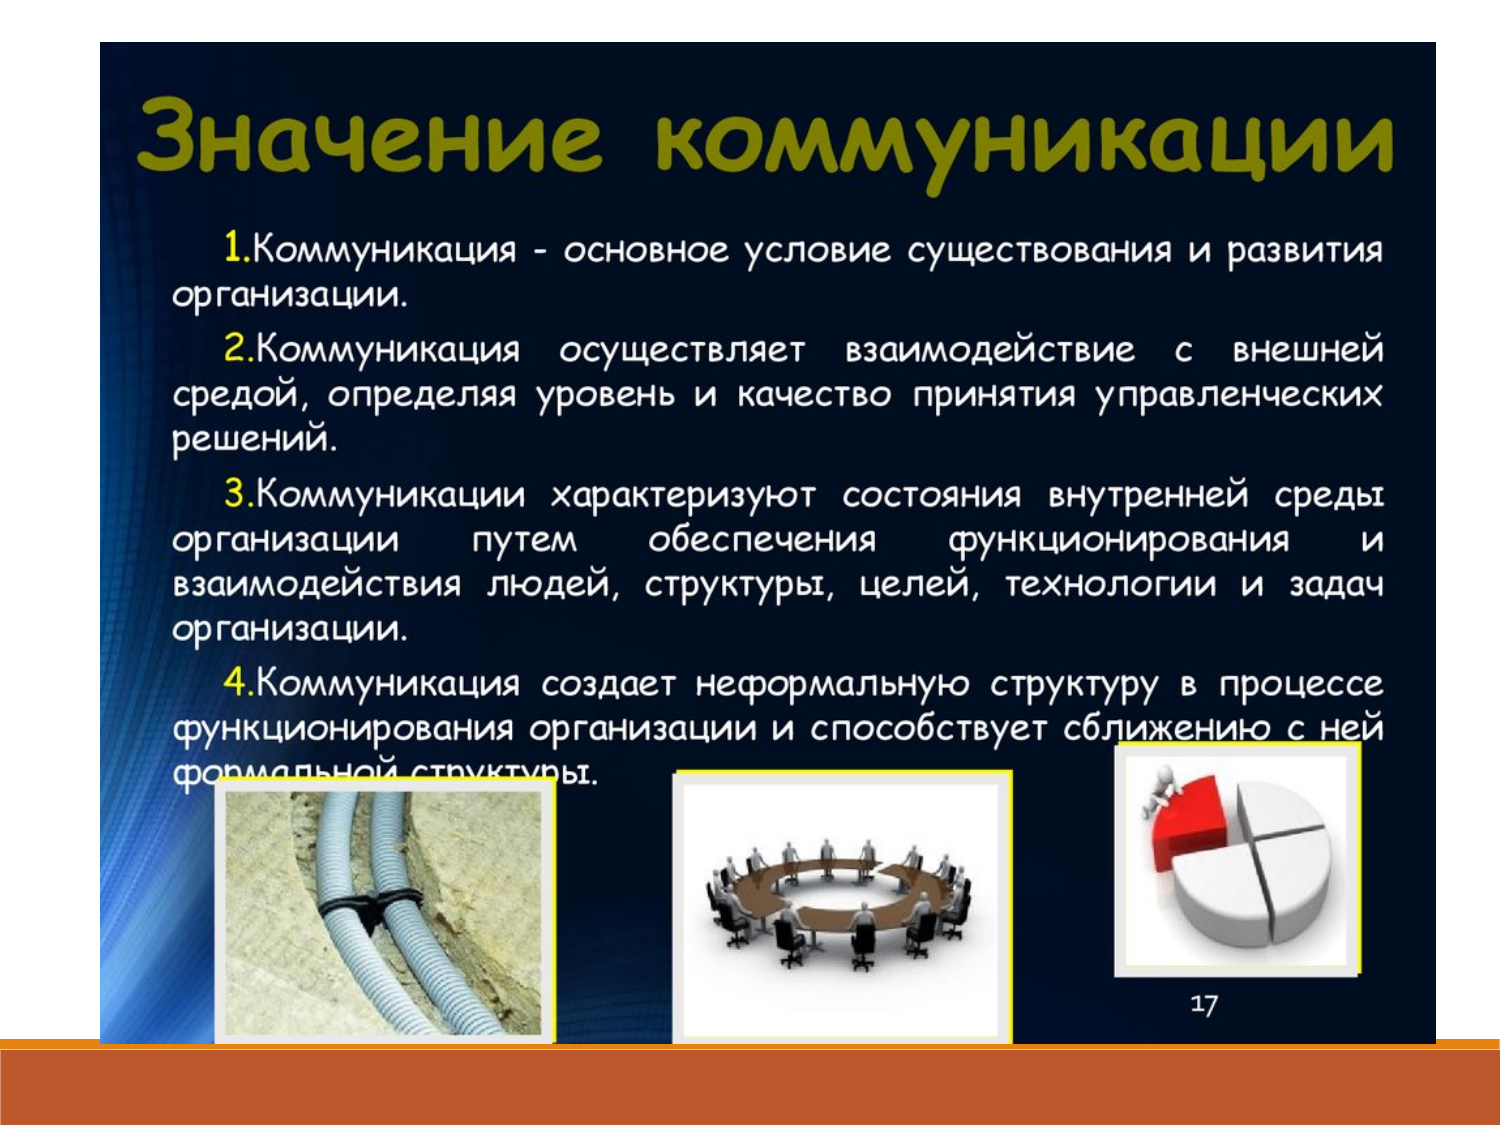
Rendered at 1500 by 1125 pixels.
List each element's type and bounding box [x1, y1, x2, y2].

picture [99, 42, 1436, 1045]
